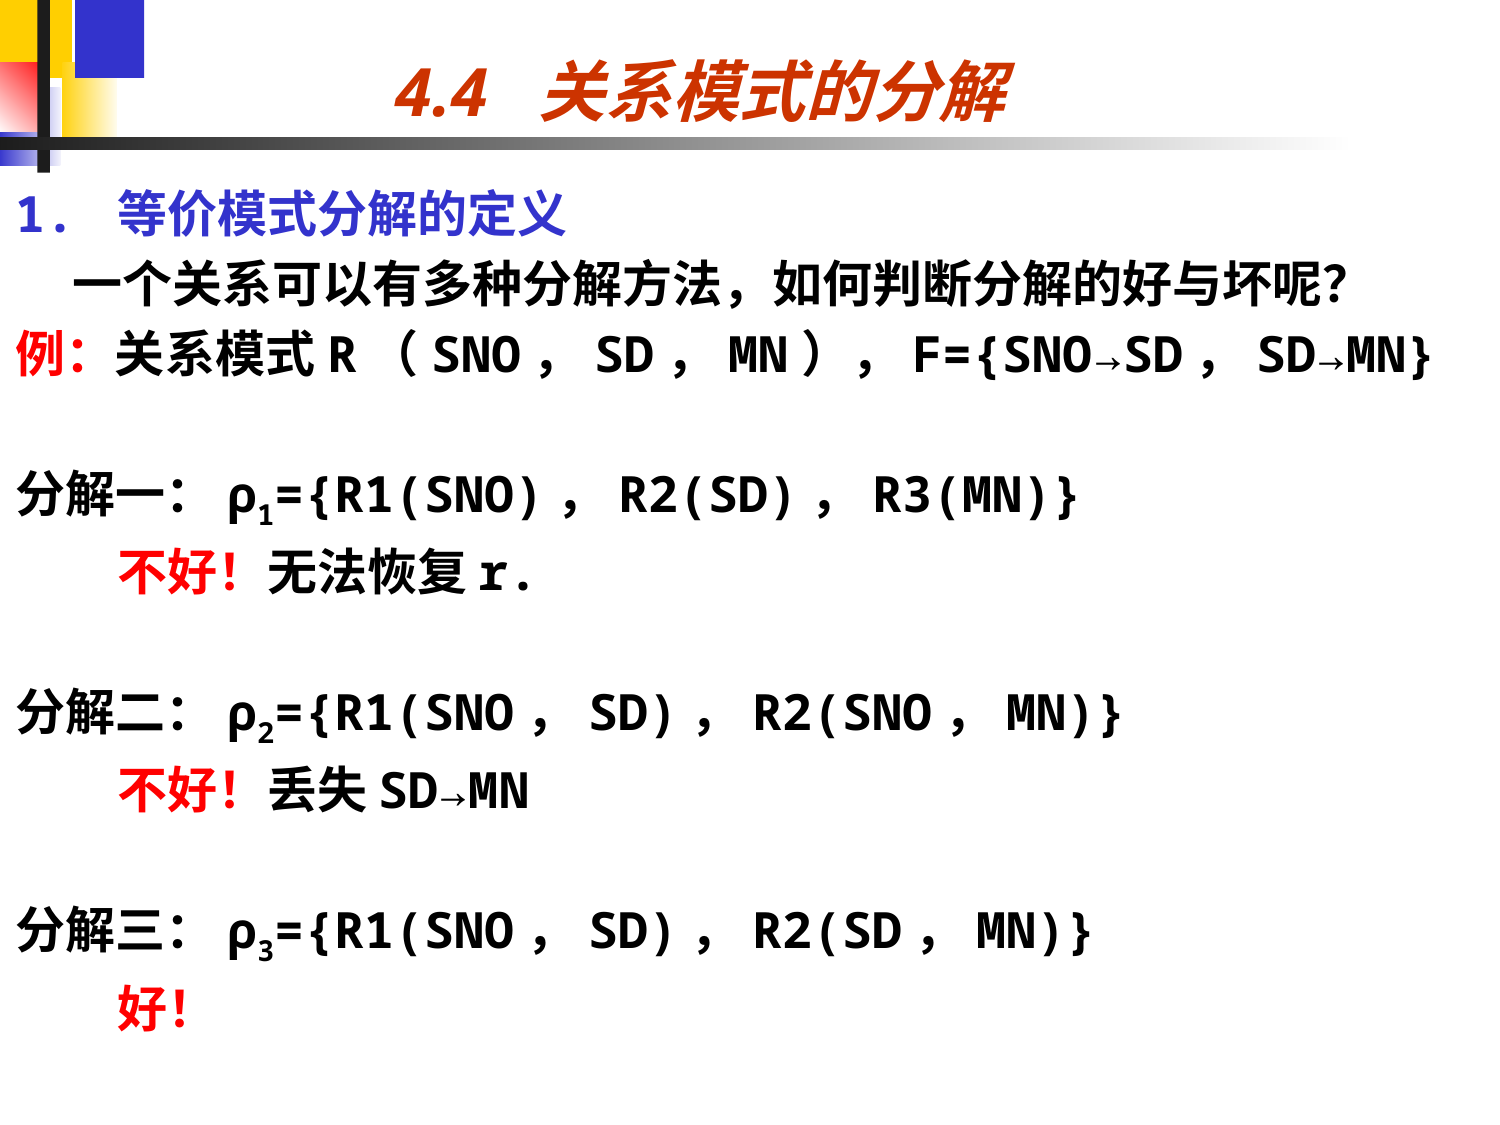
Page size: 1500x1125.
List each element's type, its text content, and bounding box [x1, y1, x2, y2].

list 1. 等价模式分解的定义 一个关系可以有多种分解方法，如何判断分解的好与坏呢？ 例：关系模式R（SNO，SD，MN），F={SNO→SD，SD→MN} 分解一：ρ1={R1(SNO)，R2(SD)，R3(MN)} 不好！无法恢复r. 分解二：ρ2={R1(SNO，SD)，R2(SNO，MN)} 不好！丢失SD→MN 分解三：ρ3={R1(SNO，SD)，R2(SD，MN)} 好！ [0, 174, 1500, 1125]
title 4.4 关系模式的分解 [188, 0, 1213, 138]
